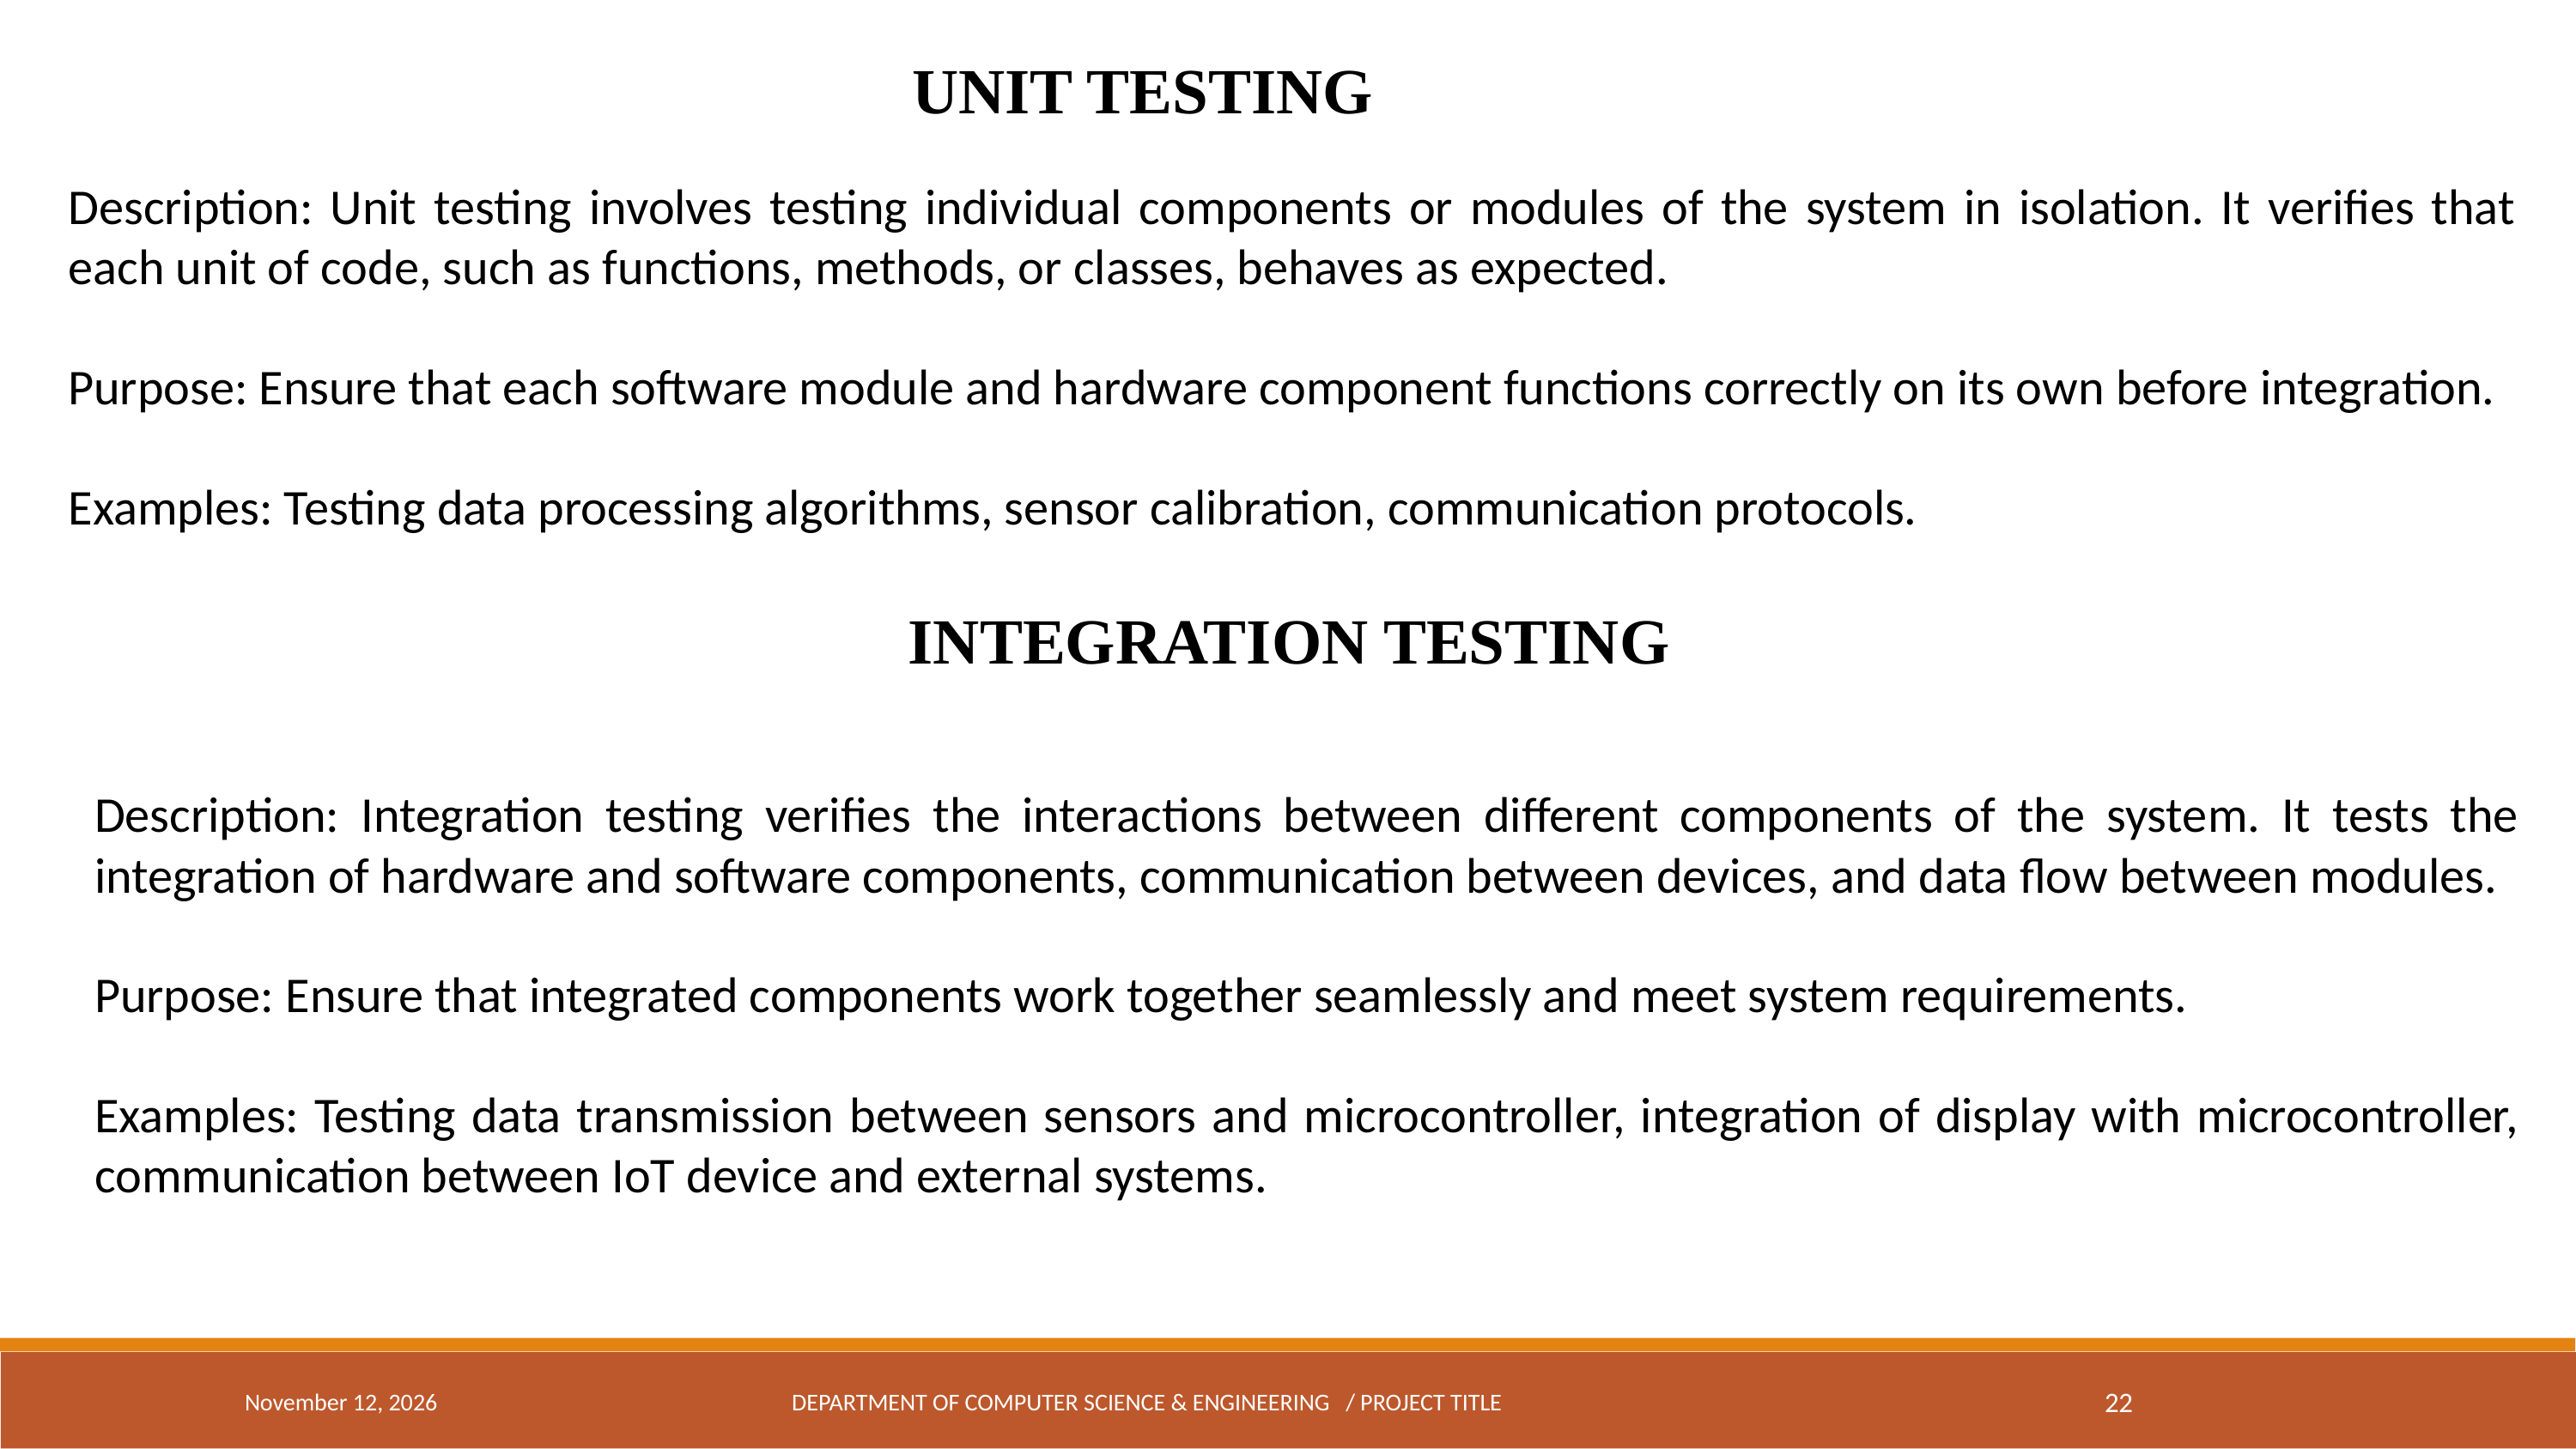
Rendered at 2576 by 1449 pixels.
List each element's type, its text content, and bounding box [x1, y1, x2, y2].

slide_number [232, 1362, 755, 1440]
slide_number 22 [2092, 1362, 2369, 1440]
text_box Description: Unit testing involves testing individual components or modules of the system in isolation. It verifies that each unit of code, such as functions, methods, or classes, behaves as expected. Purpose: Ensure that each software module and hardware component functions correctly on its own before integration. Examples: Testing data processing algorithms, sensor calibration, communication protocols. [55, 168, 2530, 542]
text_box UNIT TESTING [835, 43, 1387, 133]
text_box INTEGRATION TESTING [831, 592, 1683, 683]
footer DEPARTMENT OF COMPUTER SCIENCE & ENGINEERING / PROJECT TITLE [779, 1362, 1798, 1440]
text_box Description: Integration testing verifies the interactions between different components of the system. It tests the integration of hardware and software components, communication between devices, and data flow between modules. Purpose: Ensure that integrated components work together seamlessly and meet system requirements. Examples: Testing data transmission between sensors and microcontroller, integration of display with microcontroller, communication between IoT device and external systems. [82, 776, 2532, 1210]
